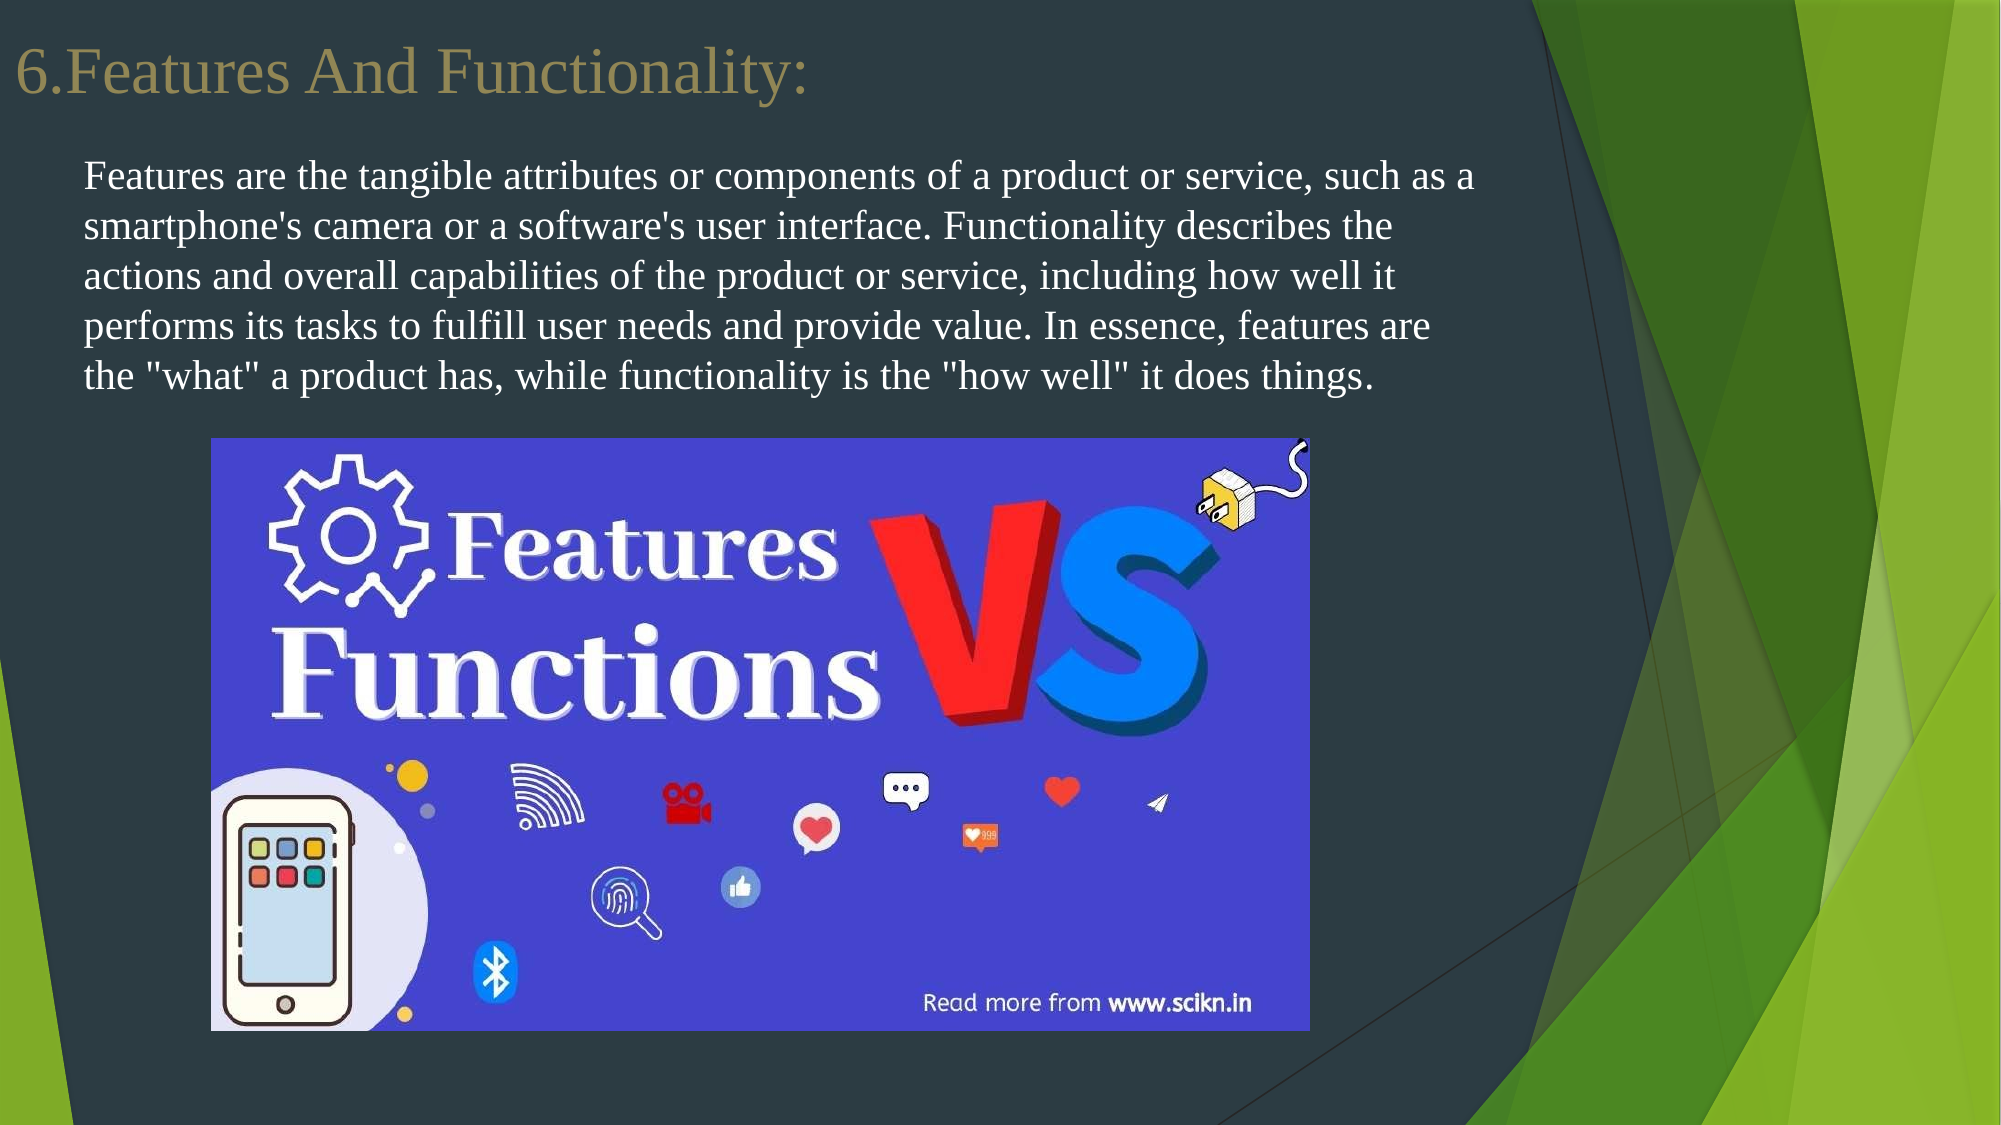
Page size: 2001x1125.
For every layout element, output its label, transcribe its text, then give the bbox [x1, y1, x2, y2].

title 6.Features And Functionality: [0, 19, 1522, 317]
text_box Features are the tangible attributes or components of a product or service, such as a smartphone's camera or a software's user interface. Functionality describes the actions and overall capabilities of the product or service, including how well it performs its tasks to fulfill user needs and provide value. In essence, features are the "what" a product has, while functionality is the "how well" it does things. [69, 140, 1500, 406]
picture [210, 437, 1311, 1032]
